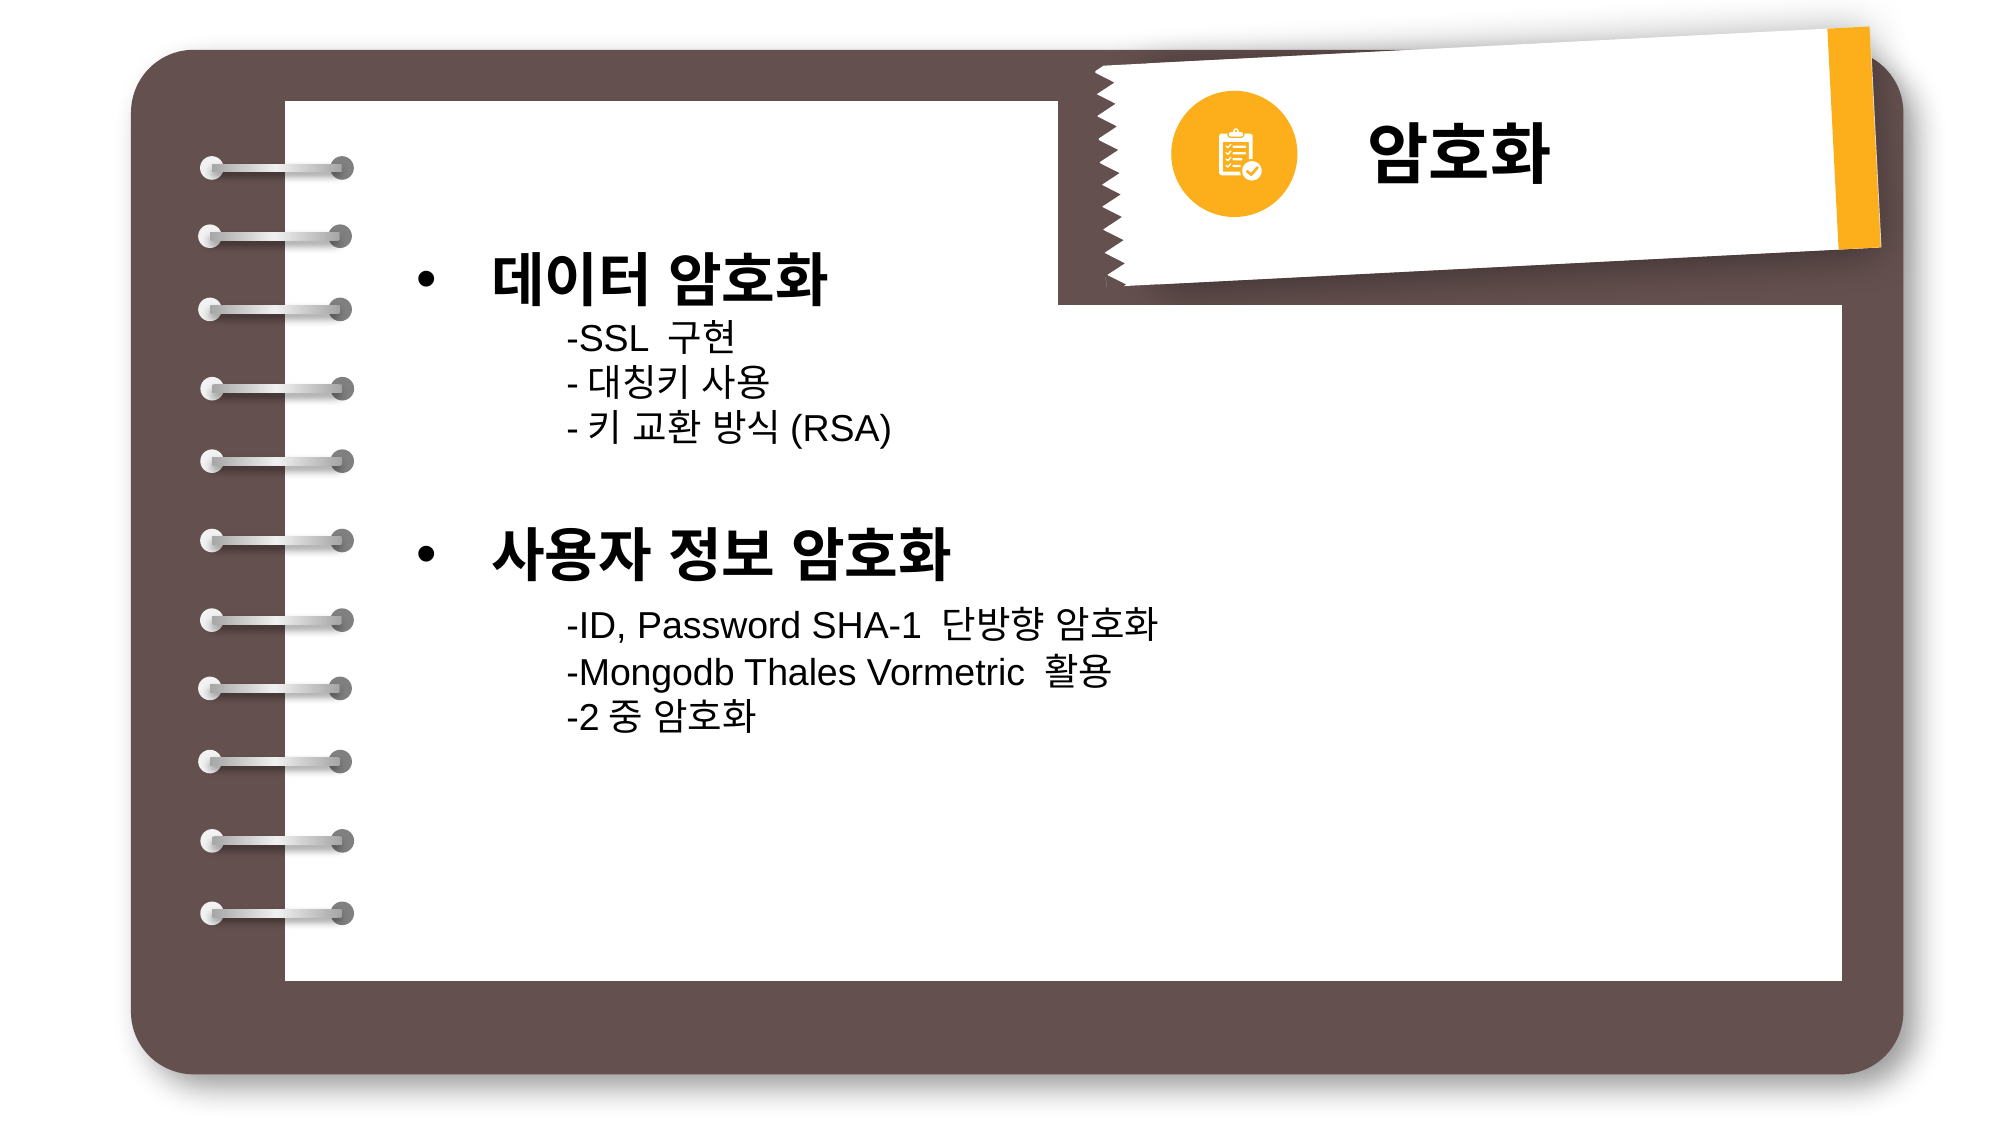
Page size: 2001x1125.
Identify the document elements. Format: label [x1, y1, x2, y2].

text_box [198, 101, 1843, 981]
text_box [1171, 90, 1298, 101]
text_box [1100, 27, 1877, 268]
text_box [129, 48, 1905, 1076]
